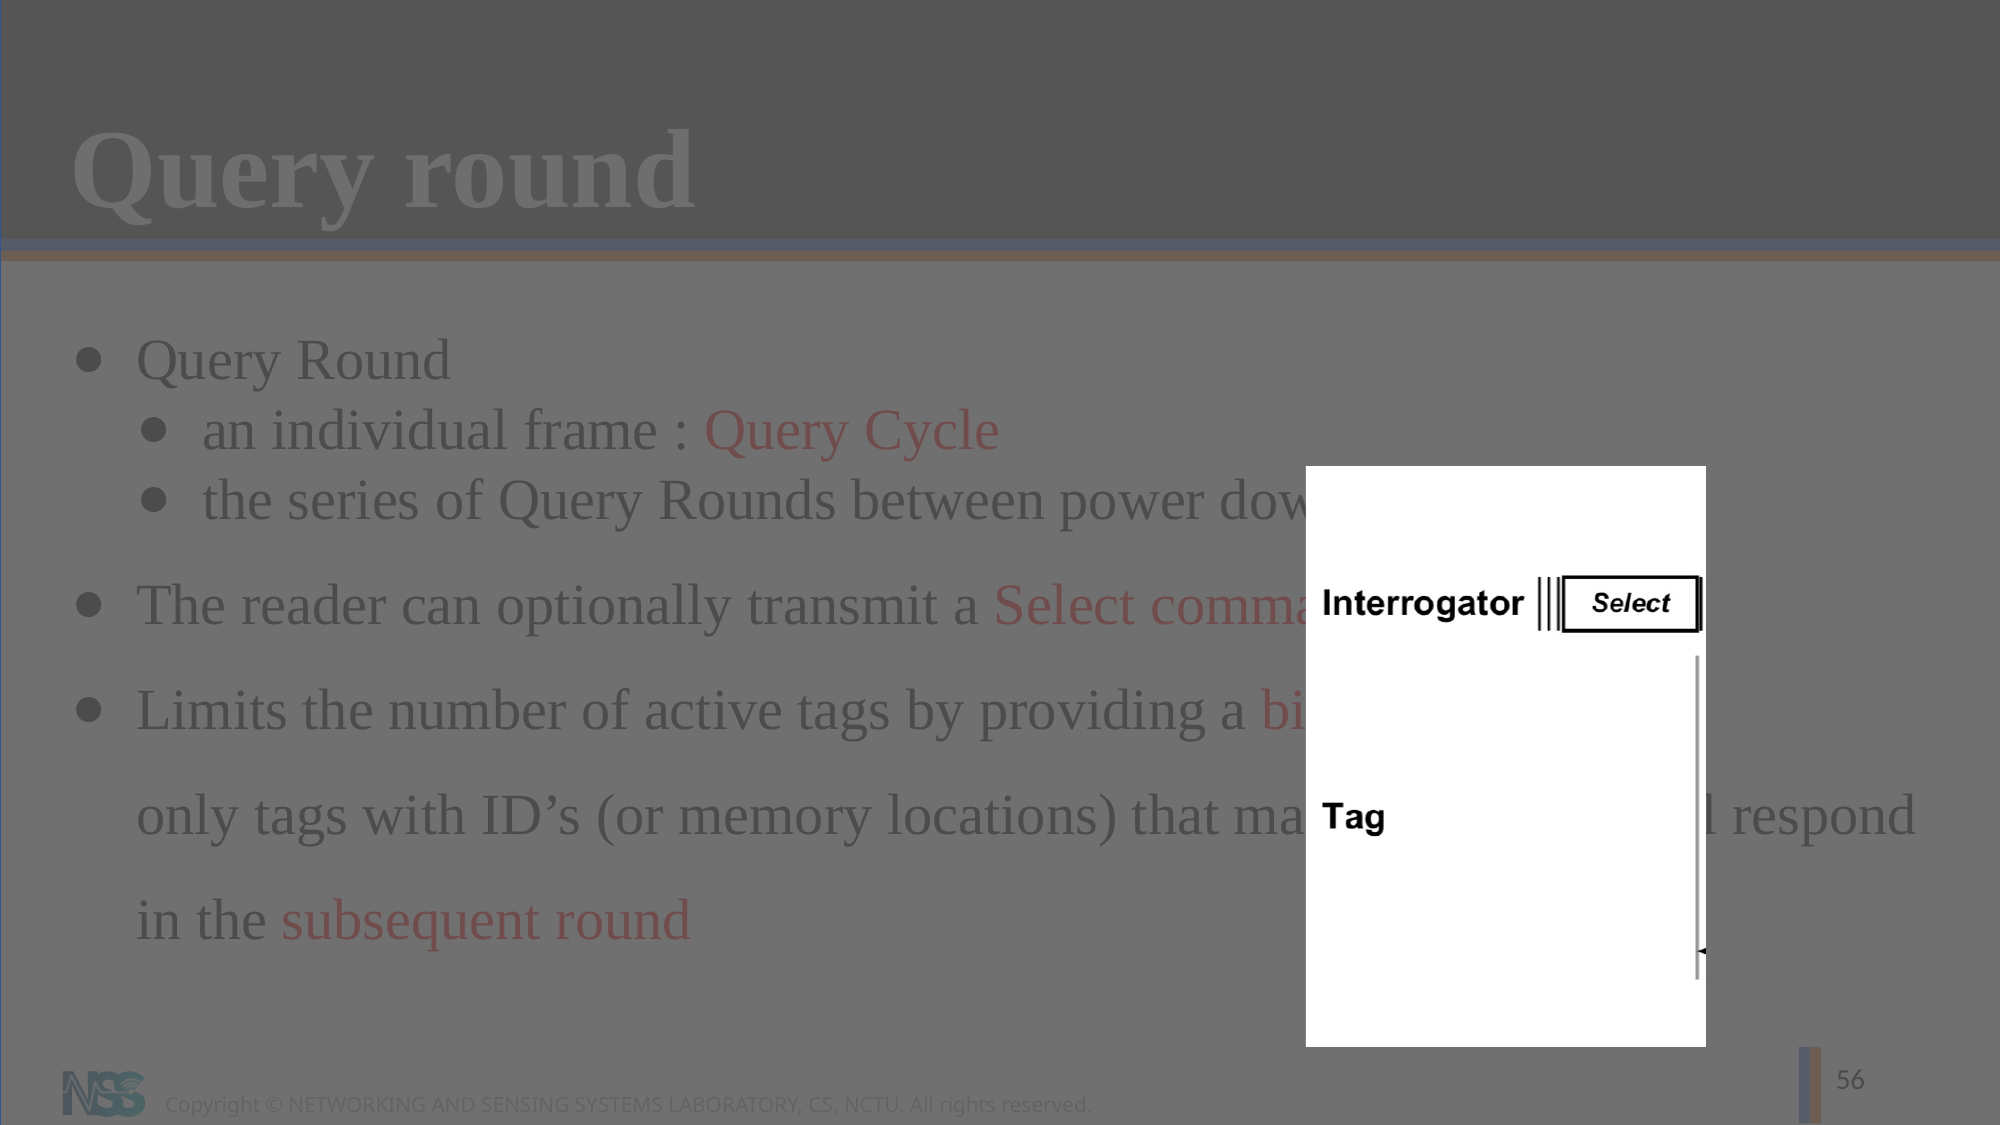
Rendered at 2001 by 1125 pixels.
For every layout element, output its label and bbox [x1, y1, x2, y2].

text_box [0, 0, 2000, 1125]
picture [1305, 466, 1706, 1047]
